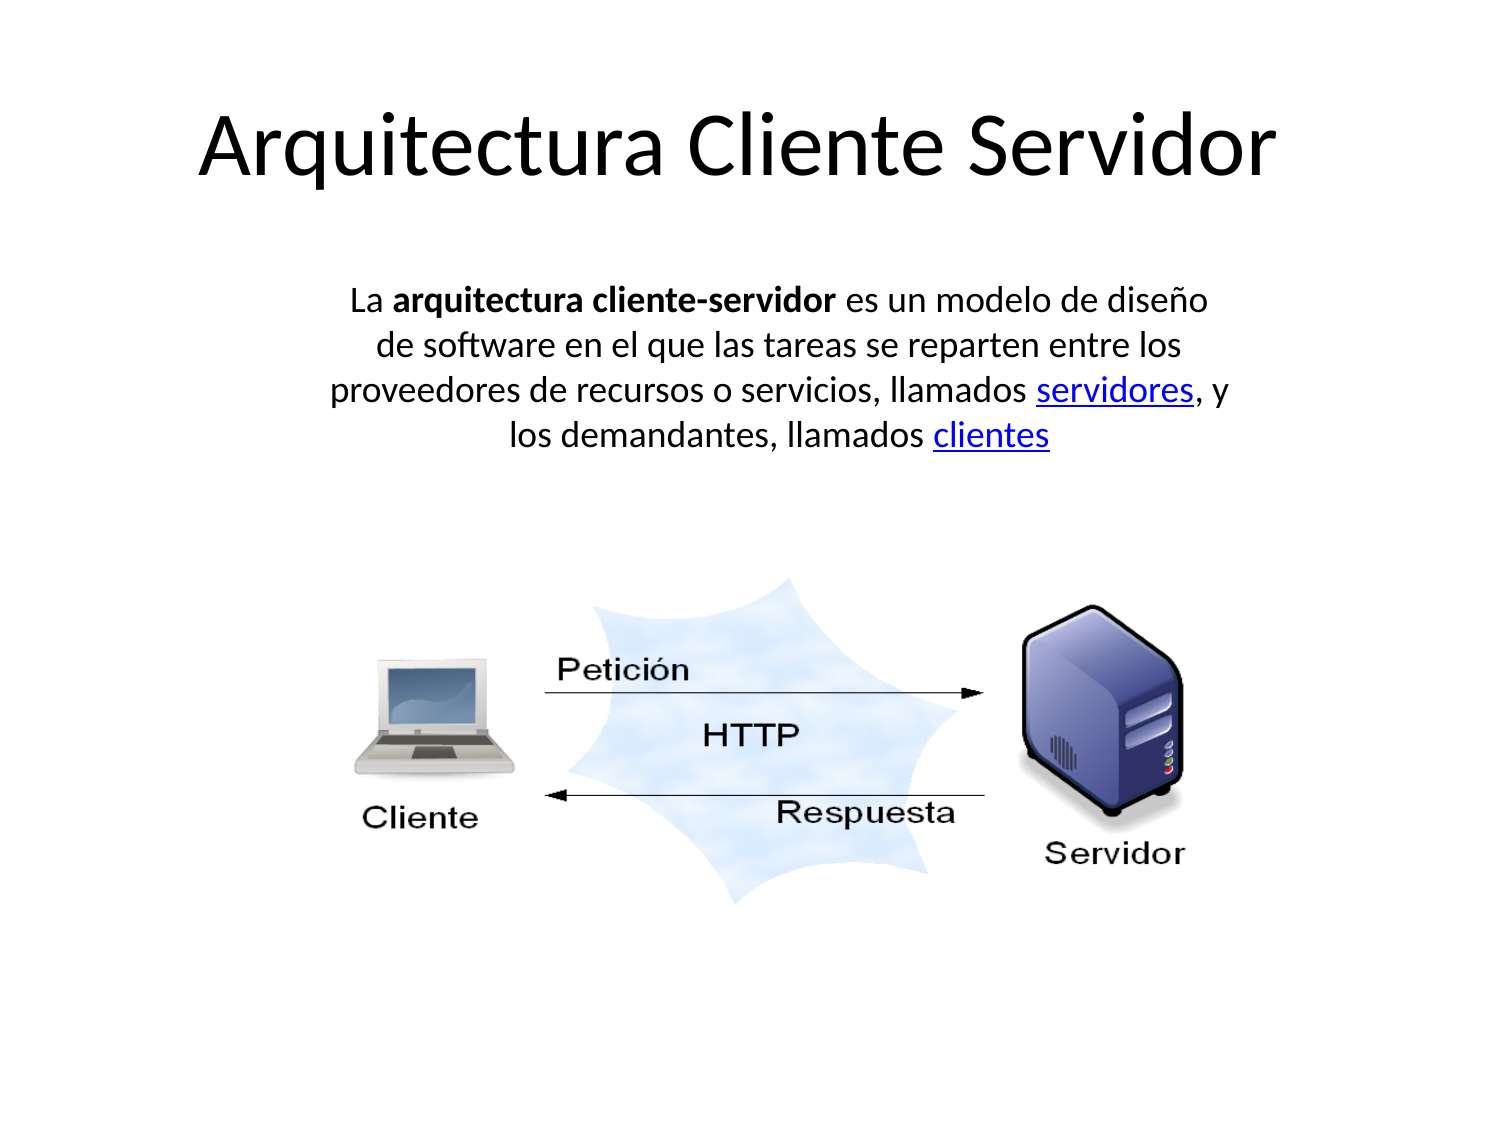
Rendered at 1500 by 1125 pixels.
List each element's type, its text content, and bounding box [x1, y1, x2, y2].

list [336, 514, 1208, 944]
title Arquitectura Cliente Servidor [75, 45, 1425, 233]
text_box La arquitectura cliente-servidor es un modelo de diseño de software en el que las tareas se reparten entre los proveedores de recursos o servicios, llamados servidores, y los demandantes, llamados clientes [312, 267, 1247, 462]
